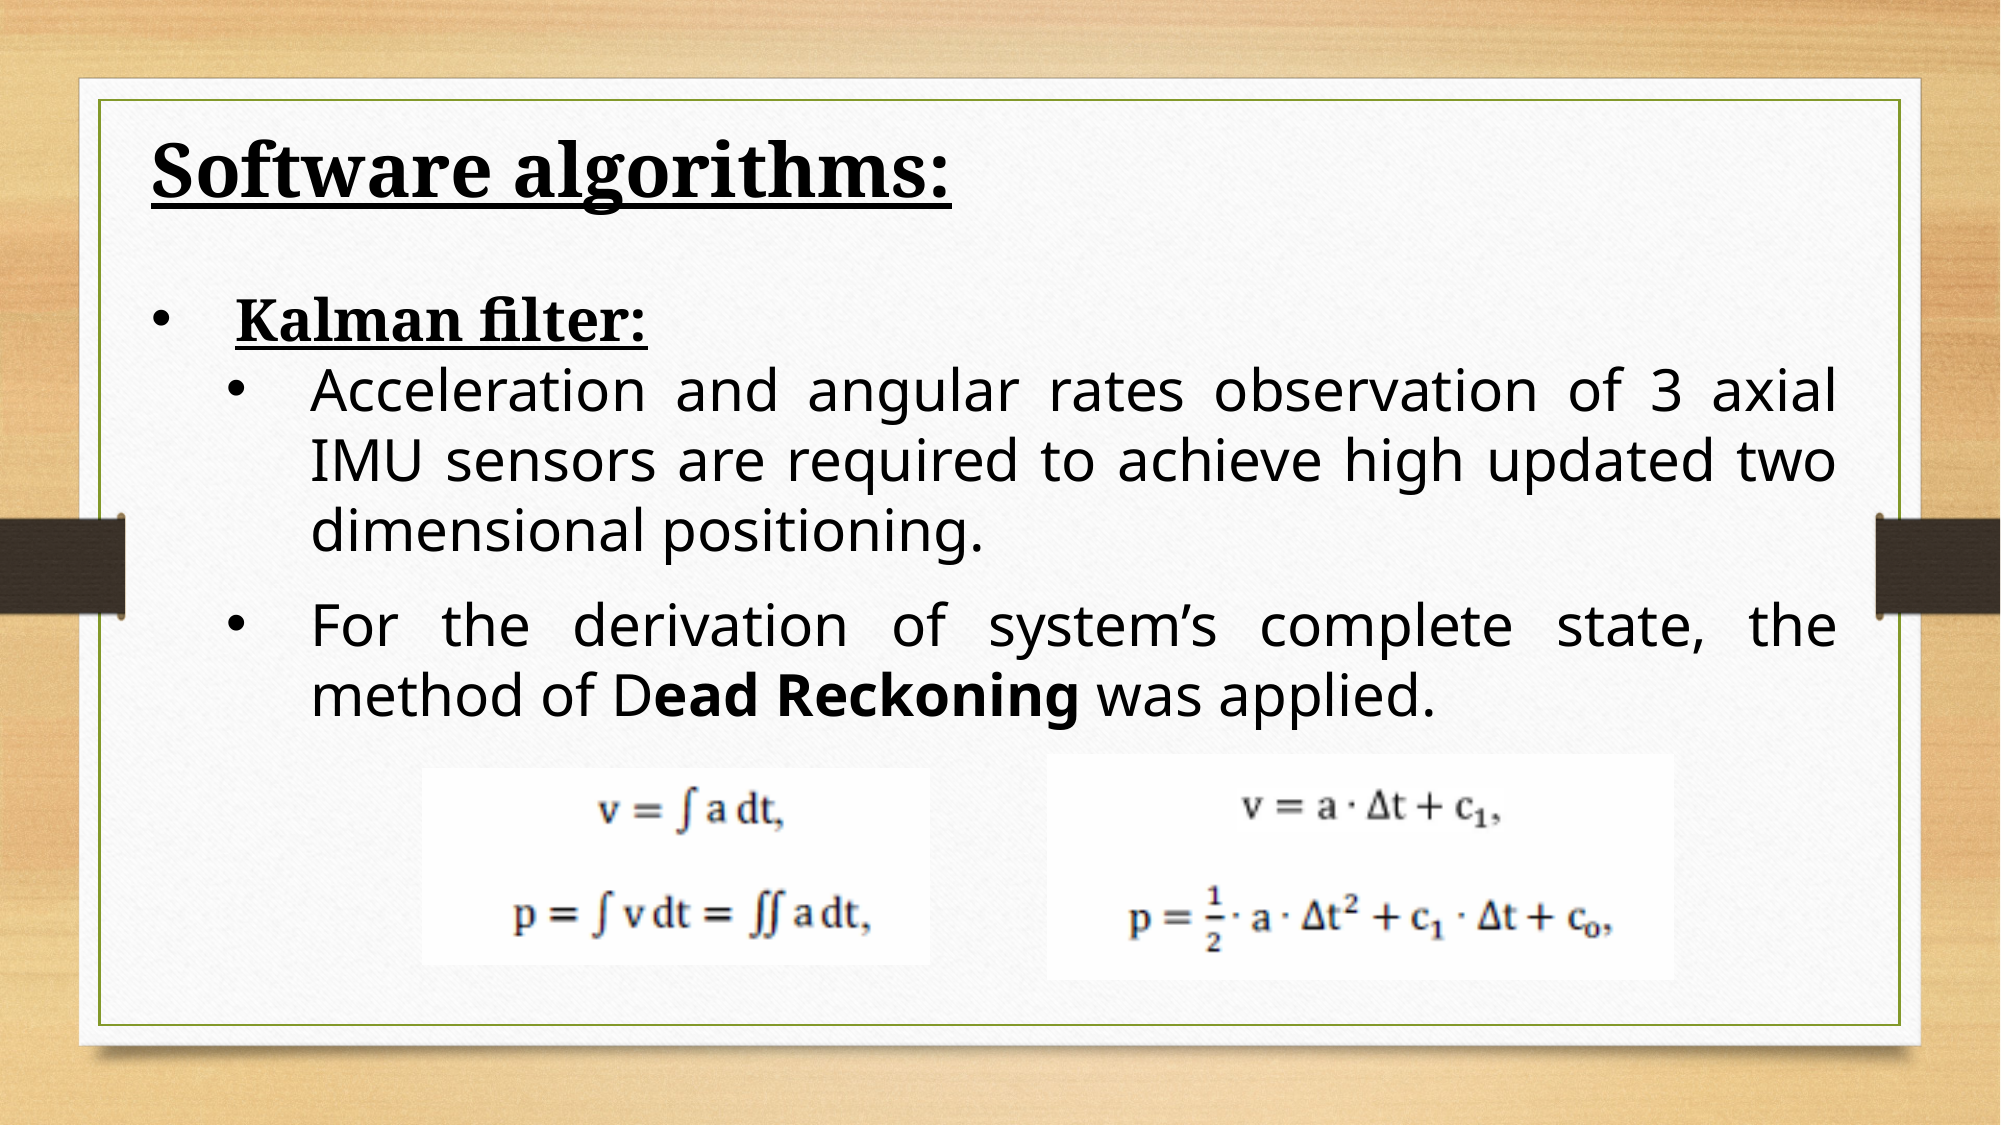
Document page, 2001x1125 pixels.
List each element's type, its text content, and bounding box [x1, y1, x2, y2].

picture [0, 0, 2001, 1125]
text_box Software algorithms: Kalman filter: Acceleration and angular rates observation of 3 axial IMU sensors are required to achieve high updated two dimensional positioning. For the derivation of system’s complete state, the method of Dead Reckoning was applied. [136, 115, 1854, 805]
